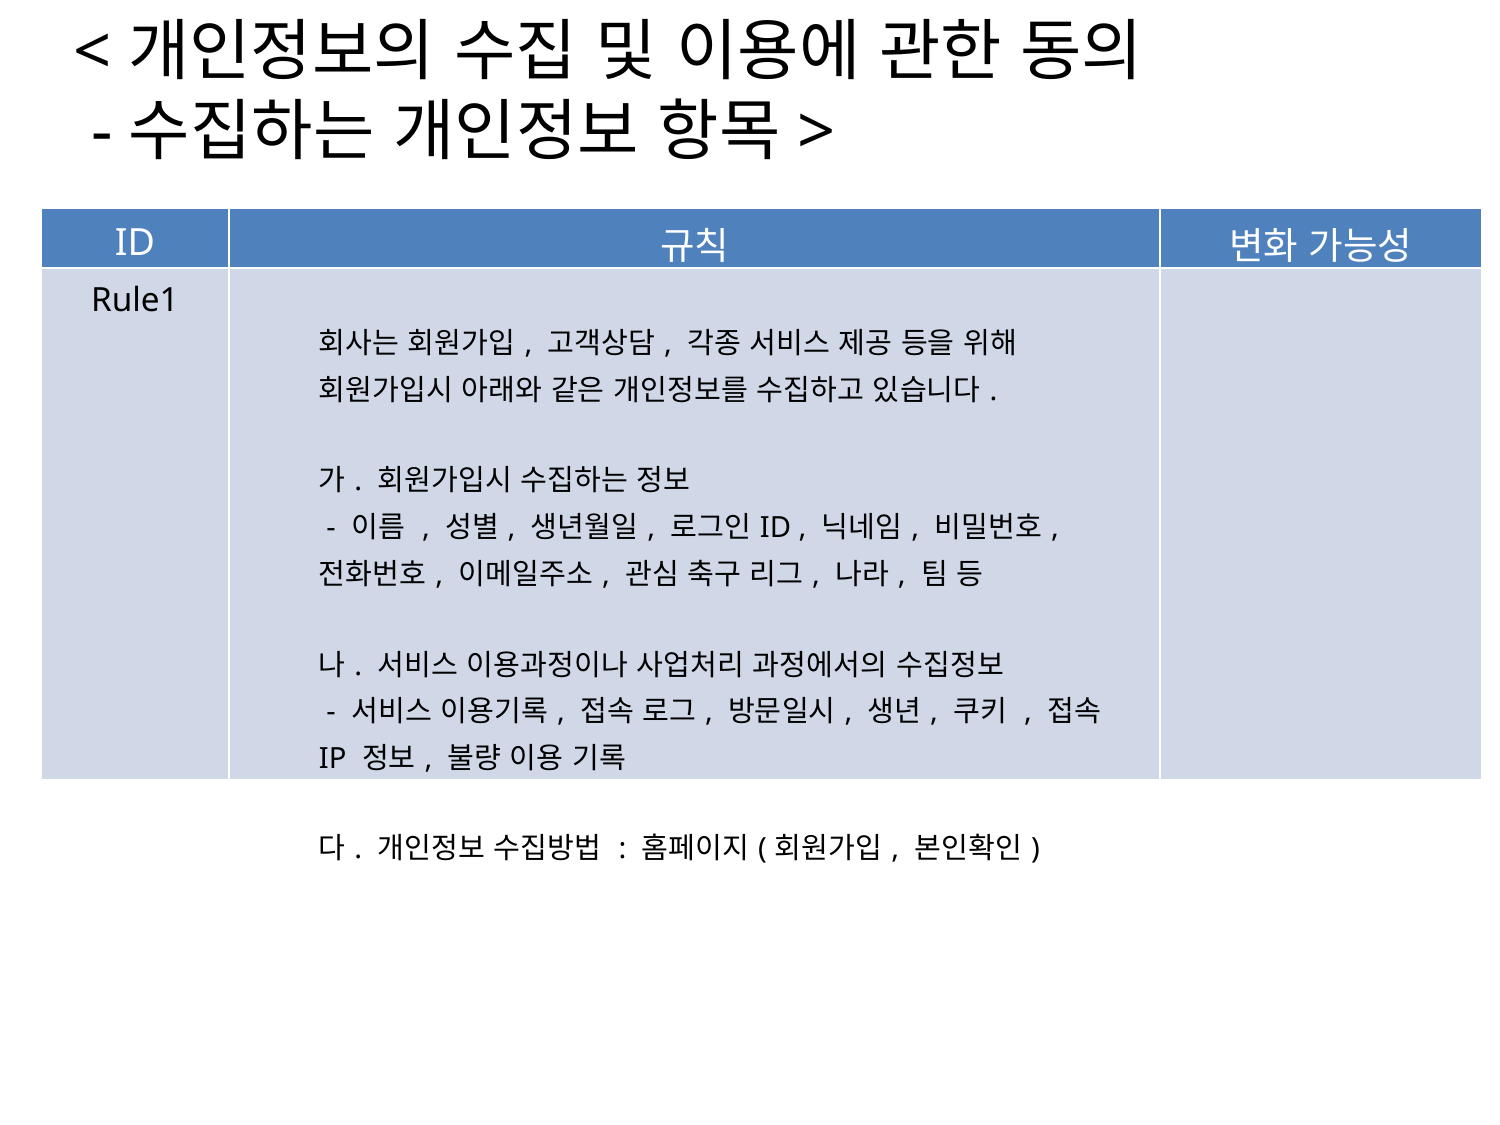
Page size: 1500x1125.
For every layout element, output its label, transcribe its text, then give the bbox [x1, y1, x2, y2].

table_cell Rule1 [42, 269, 228, 779]
table_cell 회사는 회원가입, 고객상담, 각종 서비스 제공 등을 위해 회원가입시 아래와 같은 개인정보를 수집하고 있습니다. 가. 회원가입시 수집하는 정보 - 이름 , 성별, 생년월일, 로그인ID , 닉네임, 비밀번호, 전화번호, 이메일주소, 관심 축구 리그, 나라, 팀 등 나. 서비스 이용과정이나 사업처리 과정에서의 수집정보 - 서비스 이용기록, 접속 로그, 방문일시, 생년, 쿠키 , 접속 IP 정보, 불량 이용 기록 다. 개인정보 수집방법 : 홈페이지(회원가입, 본인확인) [230, 269, 1159, 779]
table_header ID [42, 209, 228, 267]
table_header 변화 가능성 [1161, 209, 1481, 267]
text_box <개인정보의 수집 및 이용에 관한 동의 -수집하는 개인정보 항목> [59, 0, 1160, 207]
table_header 규칙 [230, 209, 1159, 267]
table_cell [1161, 269, 1481, 779]
